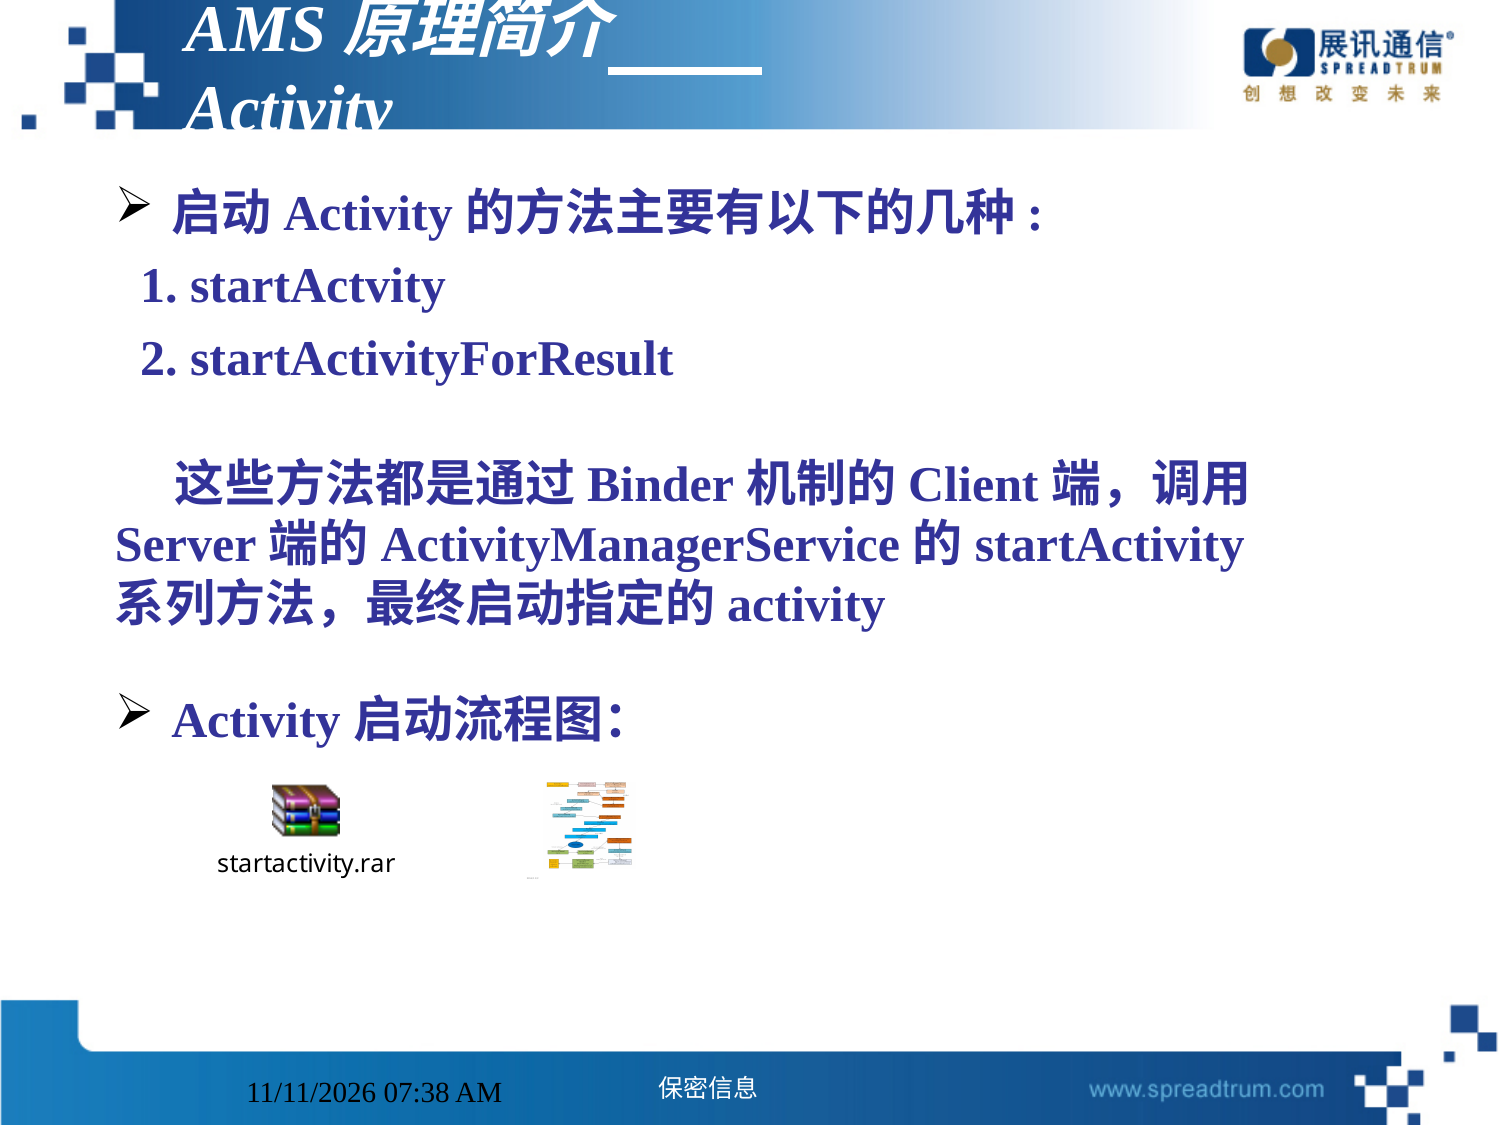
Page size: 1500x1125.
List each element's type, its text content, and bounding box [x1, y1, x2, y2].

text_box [501, 762, 668, 882]
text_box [194, 774, 418, 892]
title AMS原理简介 Activity [170, 0, 1022, 153]
picture [0, 0, 1500, 1125]
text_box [170, 762, 420, 906]
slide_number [104, 1065, 644, 1125]
text_box 这些方法都是通过Binder机制的Client端，调用Server端的ActivityManagerService的startActivity系列方法，最终启动指定的activity [100, 444, 1306, 640]
list 启动Activity的方法主要有以下的几种: 1. startActvity 2. startActivityForResult Activity启动流程图： [100, 172, 1438, 941]
